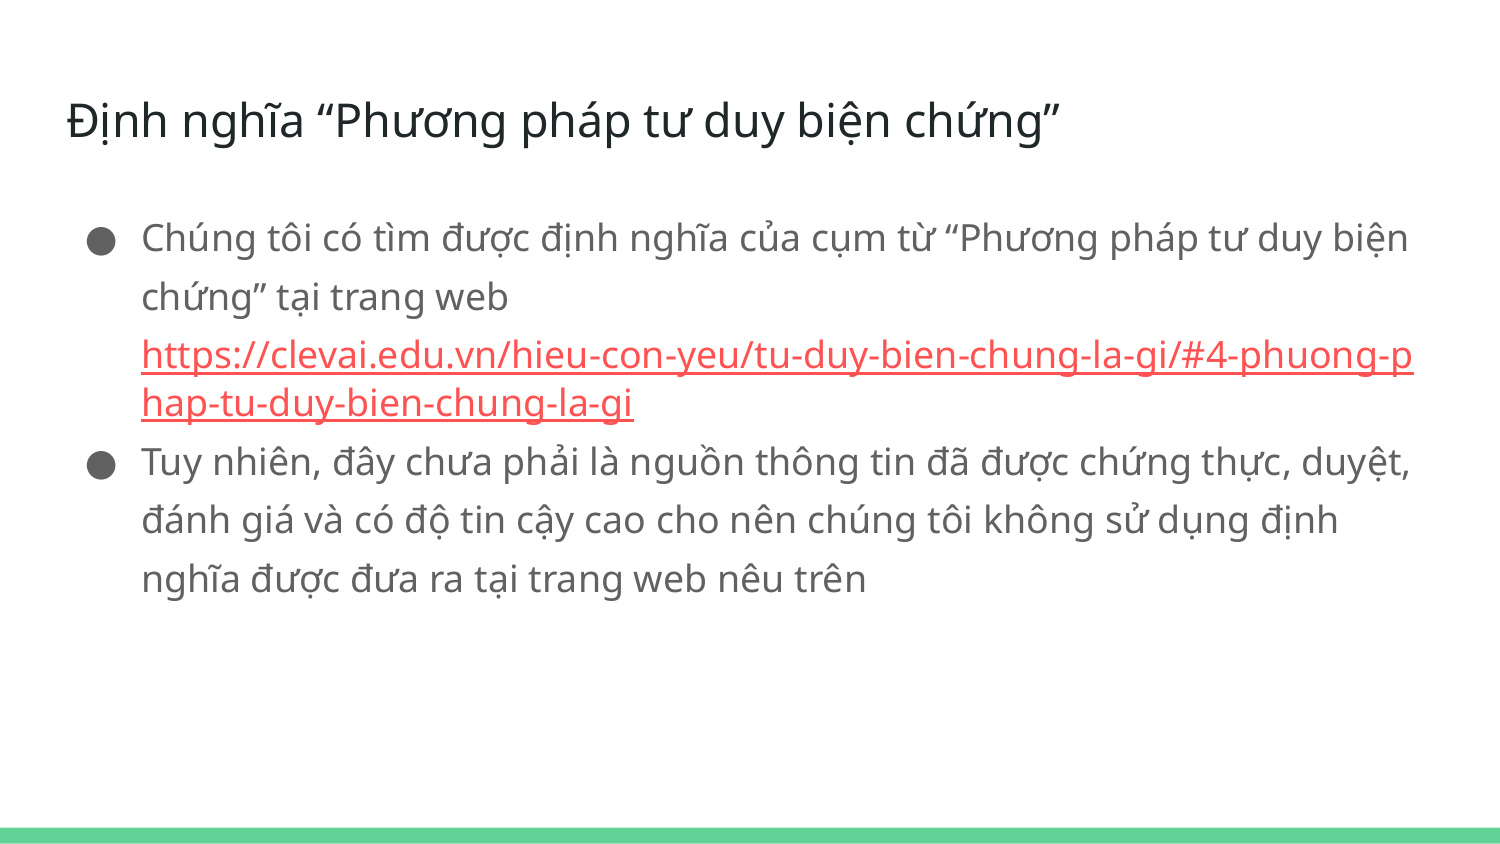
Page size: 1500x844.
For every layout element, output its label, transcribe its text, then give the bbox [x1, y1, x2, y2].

list Chúng tôi có tìm được định nghĩa của cụm từ “Phương pháp tư duy biện chứng” tại trang web https://clevai.edu.vn/hieu-con-yeu/tu-duy-bien-chung-la-gi/#4-phuong-phap-tu-duy-bien-chung-la-gi Tuy nhiên, đây chưa phải là nguồn thông tin đã được chứng thực, duyệt, đánh giá và có độ tin cậy cao cho nên chúng tôi không sử dụng định nghĩa được đưa ra tại trang web nêu trên [51, 189, 1449, 750]
title Định nghĩa “Phương pháp tư duy biện chứng” [51, 72, 1449, 167]
